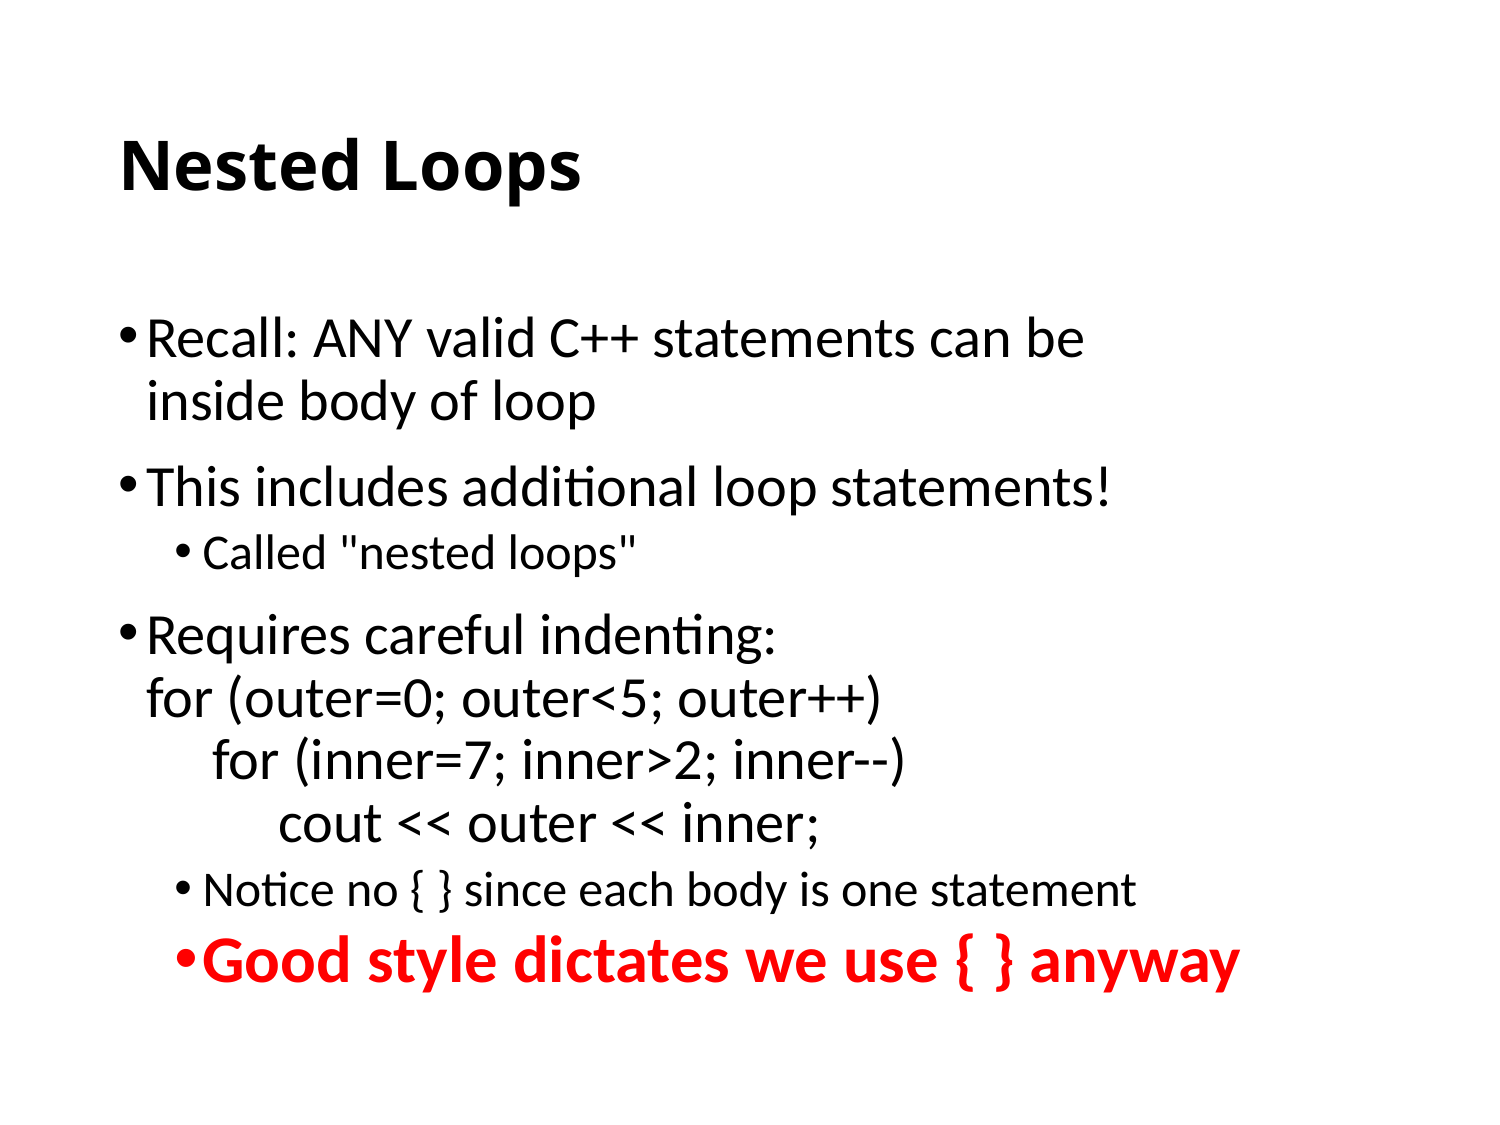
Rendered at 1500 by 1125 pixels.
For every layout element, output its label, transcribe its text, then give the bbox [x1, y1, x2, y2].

title Nested Loops [103, 59, 1397, 278]
list Recall: ANY valid C++ statements can be inside body of loop This includes additional loop statements! Called "nested loops" Requires careful indenting: for (outer=0; outer<5; outer++) for (inner=7; inner>2; inner--) cout << outer << inner; Notice no { } since each body is one statement Good style dictates we use { } anyway [103, 299, 1397, 1014]
